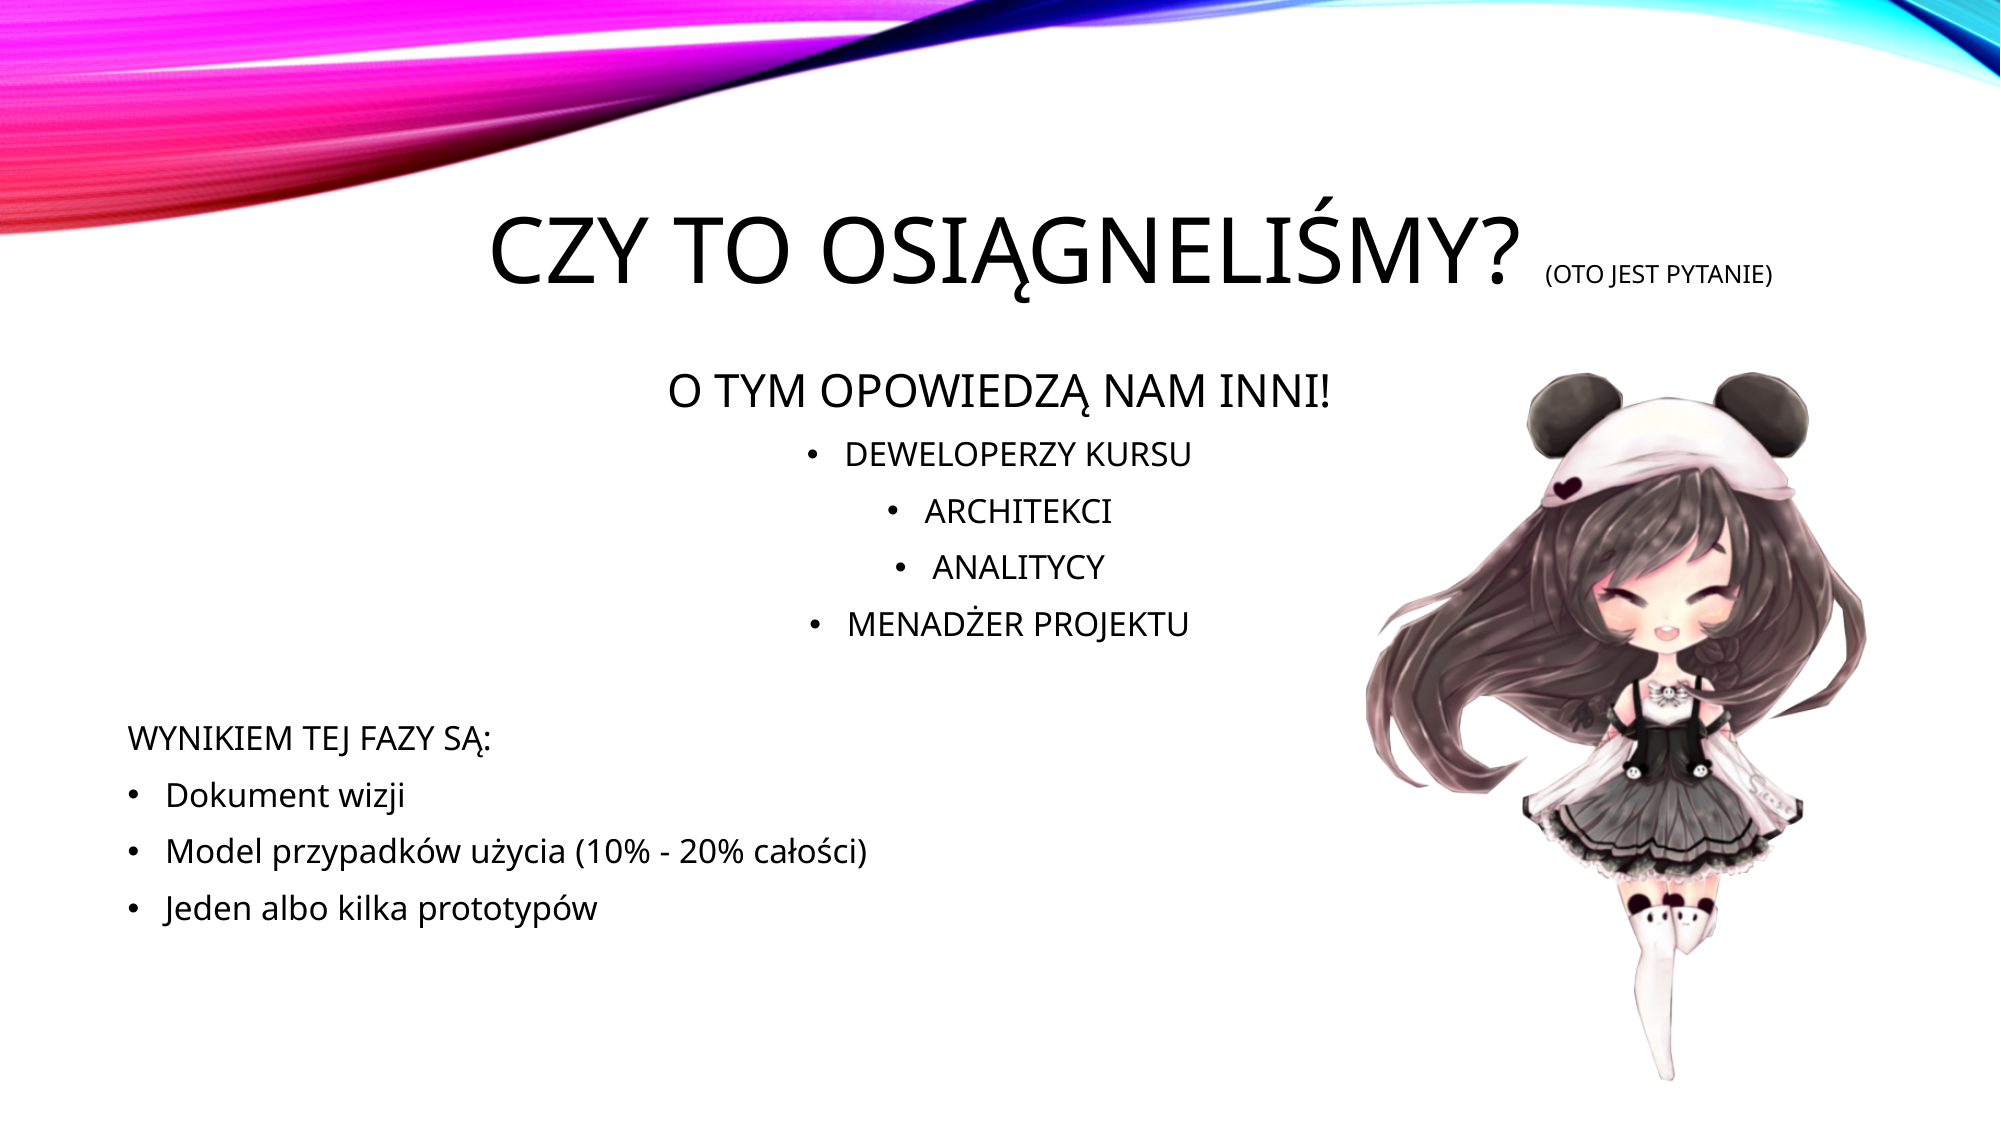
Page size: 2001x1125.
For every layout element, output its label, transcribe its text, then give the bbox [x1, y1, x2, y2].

title CZY TO OSIĄGNELIŚMY? (oto jest pytanie) [372, 147, 1888, 360]
list O TYM OPOWIEDZĄ NAM INNI! DEWELOPERZY KURSU ARCHITEKCI ANALITYCY MENADŻER PROJEKTU WYNIKIEM TEJ FAZY SĄ: Dokument wizji Model przypadków użycia (10% - 20% całości) Jeden albo kilka prototypów [112, 360, 1888, 1021]
picture [1910, 0, 2000, 45]
picture [0, 0, 2000, 237]
picture [1890, 0, 2000, 75]
picture [1364, 371, 1869, 1082]
